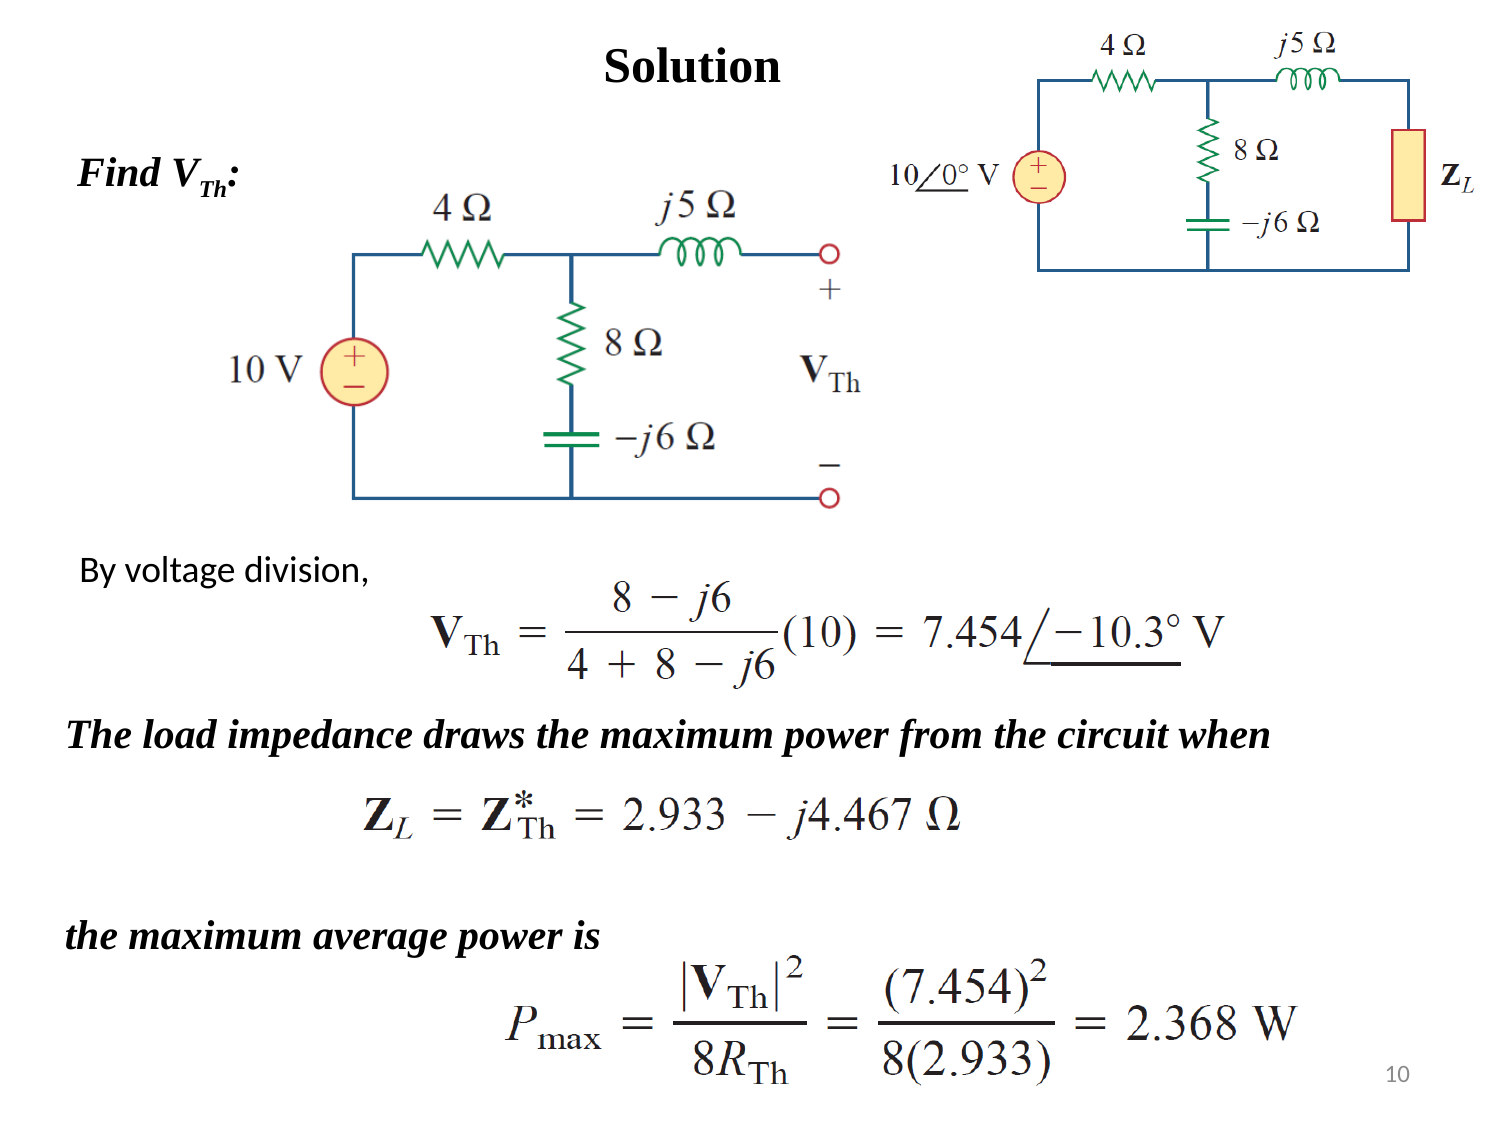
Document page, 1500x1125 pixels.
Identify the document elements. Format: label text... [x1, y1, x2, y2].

picture [224, 184, 866, 513]
text_box Find VTh: [62, 137, 513, 210]
slide_number 10 [1074, 1042, 1425, 1103]
picture [888, 27, 1476, 276]
text_box Solution [588, 24, 797, 100]
text_box The load impedance draws the maximum power from the circuit when [49, 699, 1325, 765]
picture [349, 787, 963, 842]
text_box By voltage division, [64, 537, 385, 598]
text_box the maximum average power is [49, 900, 713, 965]
picture [424, 574, 1227, 690]
picture [499, 949, 1300, 1088]
